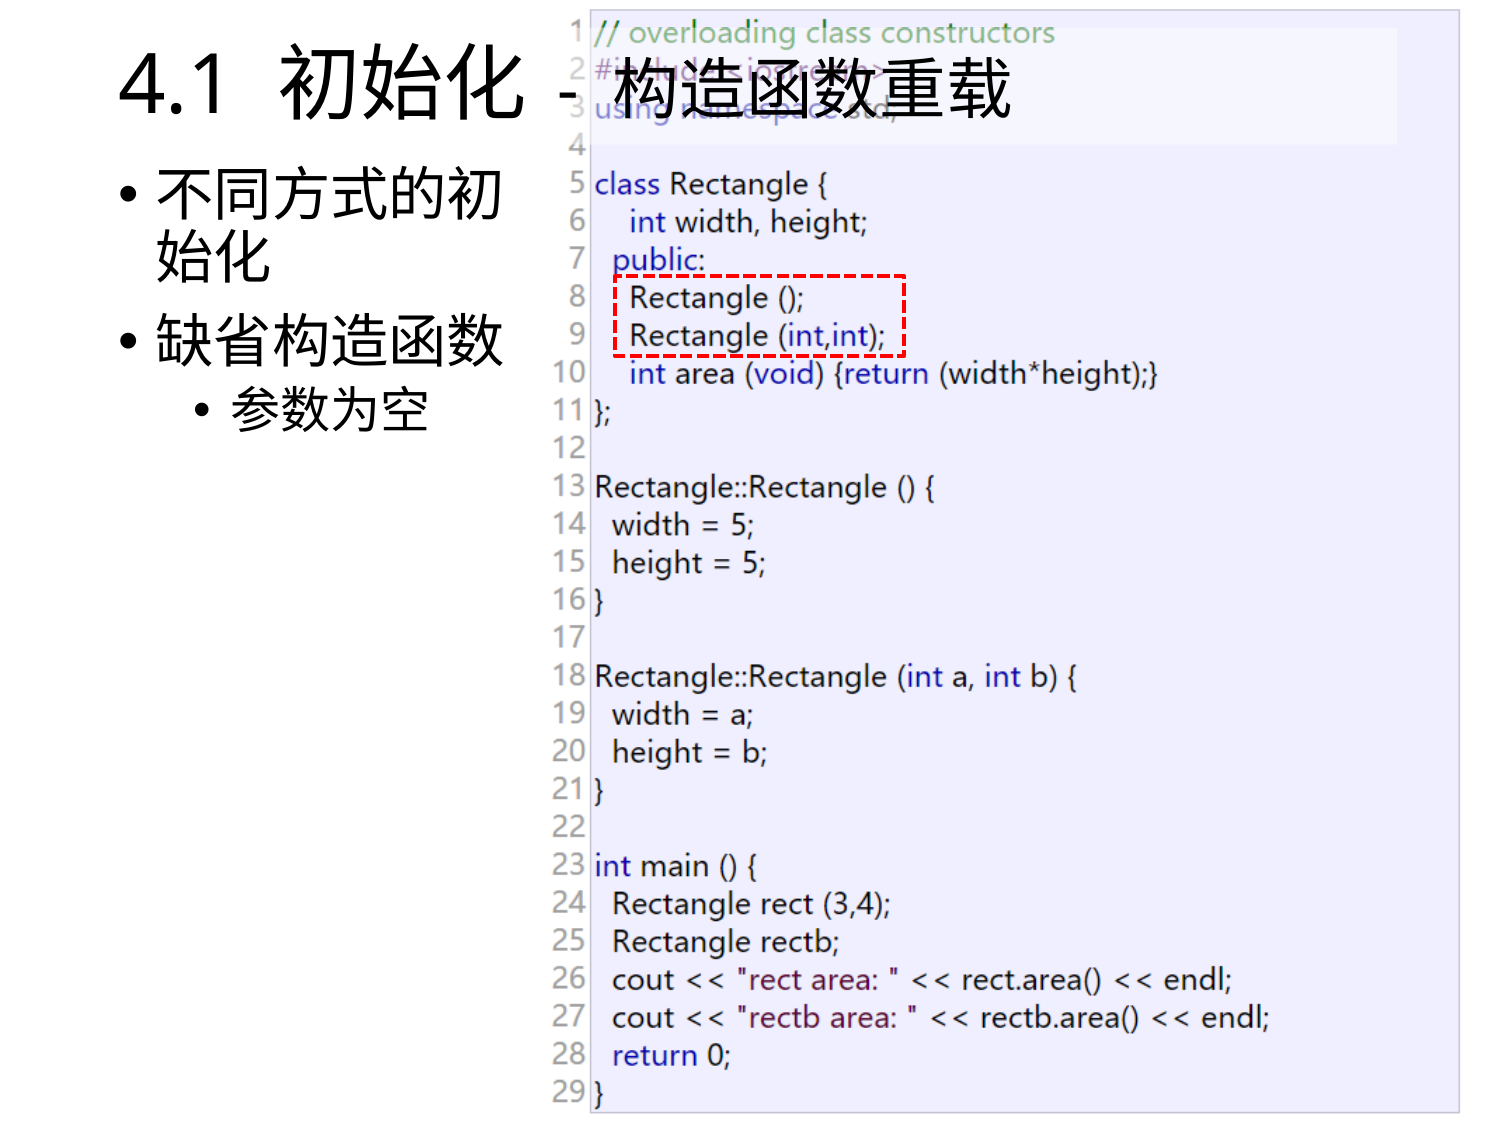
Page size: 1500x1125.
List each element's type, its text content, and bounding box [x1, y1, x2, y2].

picture [547, 0, 1463, 1123]
title 4.1 初始化 - 构造函数重载 [103, 27, 545, 145]
list 不同方式的初始化 缺省构造函数 参数为空 [103, 157, 545, 1040]
